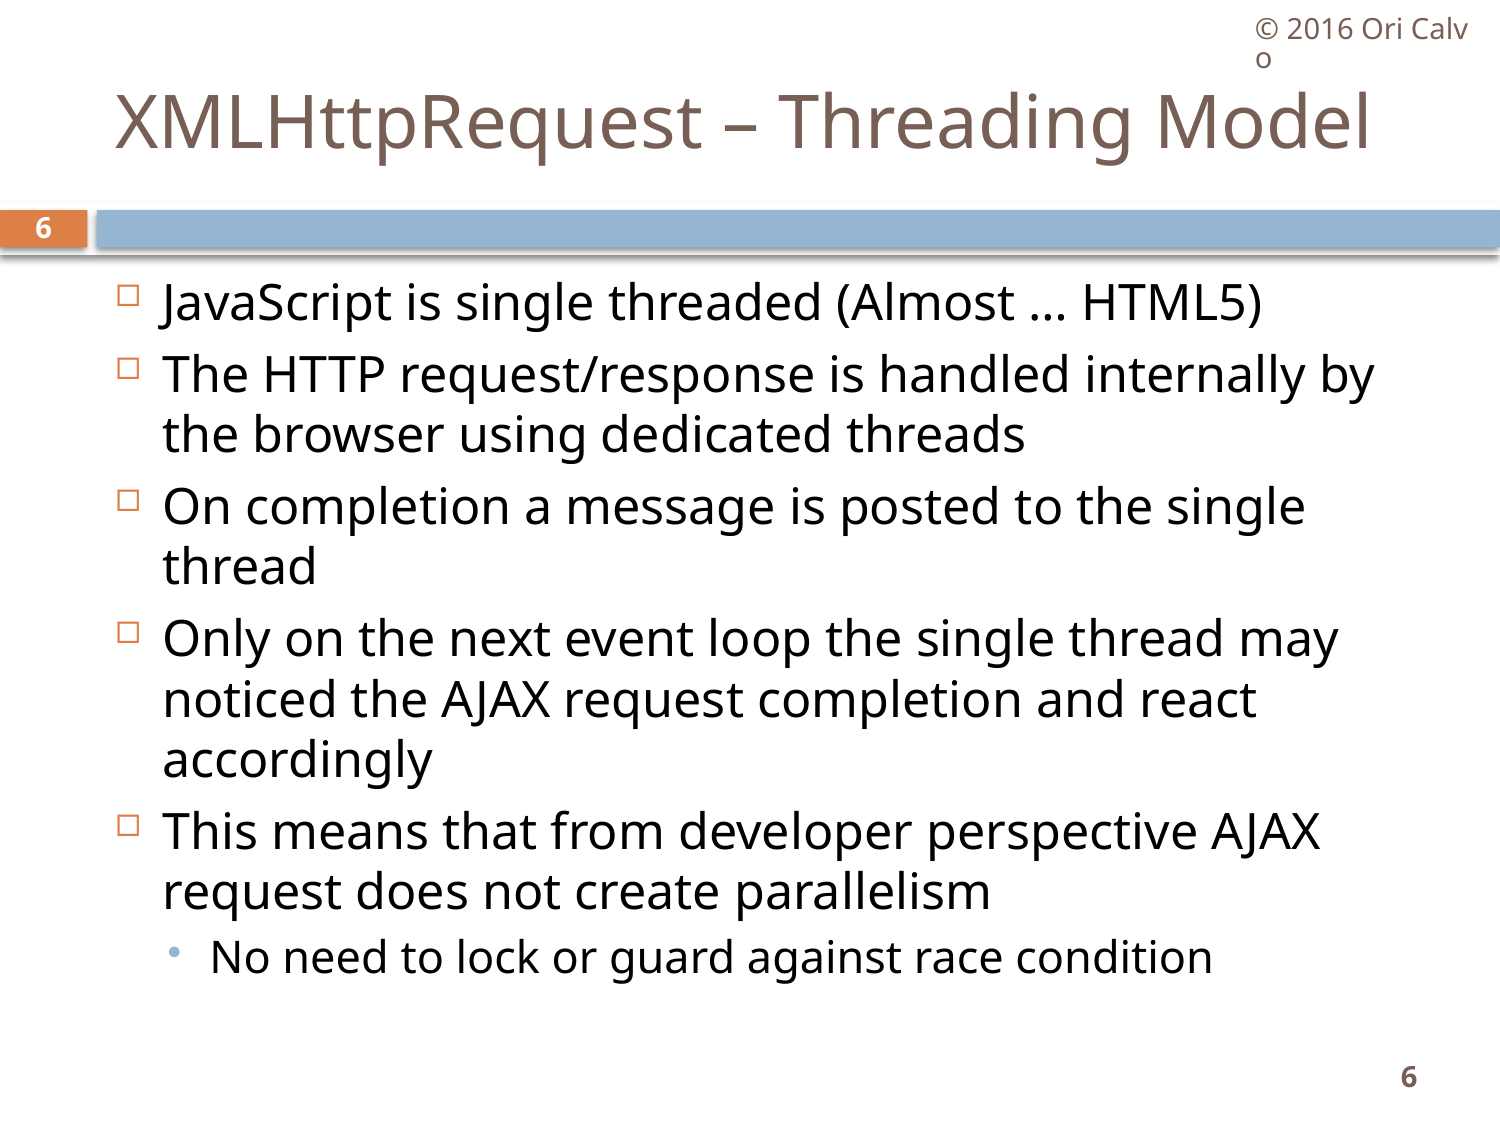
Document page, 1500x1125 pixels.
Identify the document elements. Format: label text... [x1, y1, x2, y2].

footer © 2016 Ori Calvo [1240, 0, 1500, 60]
list JavaScript is single threaded (Almost … HTML5) The HTTP request/response is handled internally by the browser using dedicated threads On completion a message is posted to the single thread Only on the next event loop the single thread may noticed the AJAX request completion and react accordingly This means that from developer perspective AJAX request does not create parallelism No need to lock or guard against race condition [100, 262, 1438, 1000]
title XMLHttpRequest – Threading Model [100, 37, 1438, 200]
slide_number 6 [0, 208, 88, 249]
